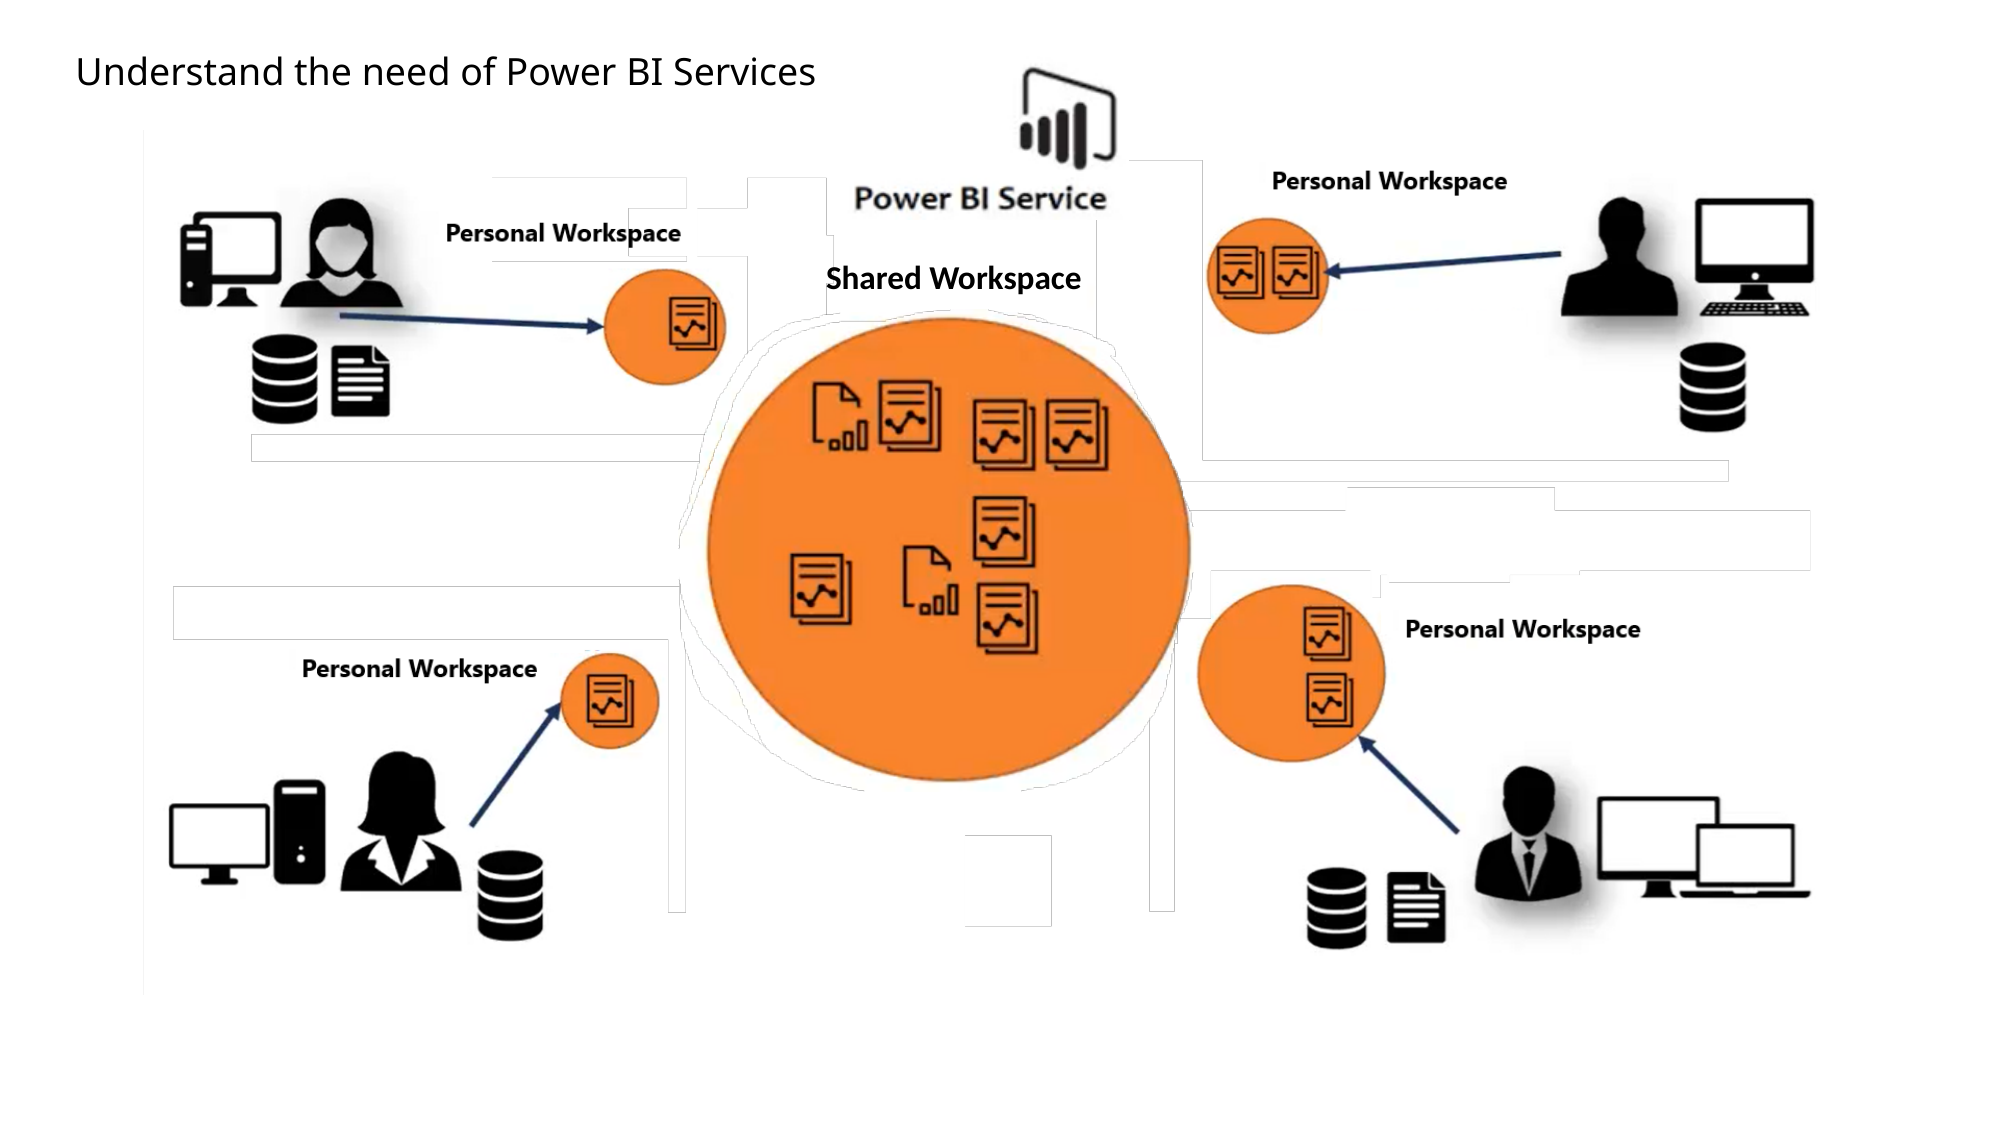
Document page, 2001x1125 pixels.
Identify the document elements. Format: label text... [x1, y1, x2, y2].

picture [142, 24, 1858, 995]
text_box Understand the need of Power BI Services [60, 40, 828, 101]
